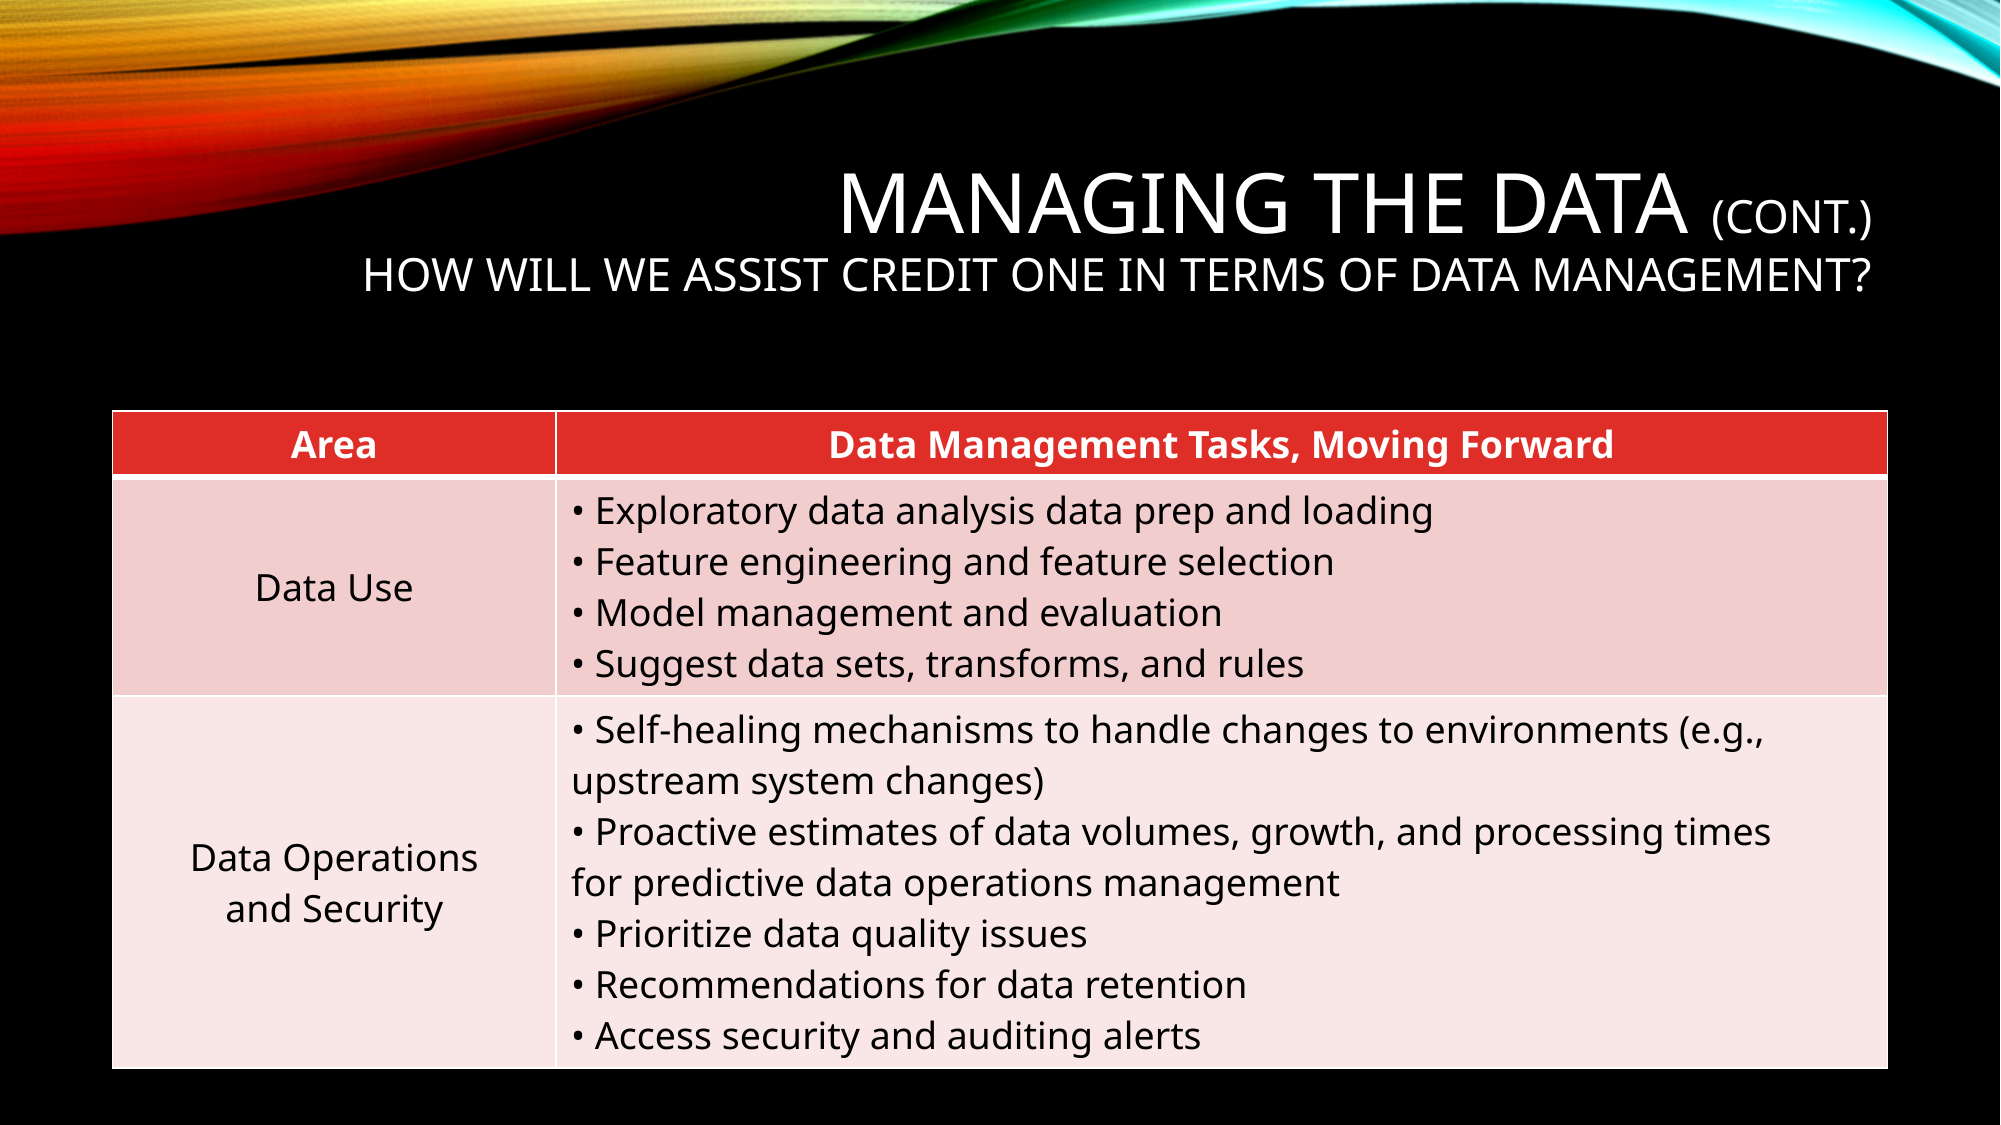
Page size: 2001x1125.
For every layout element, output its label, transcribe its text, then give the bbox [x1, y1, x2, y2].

table_cell Data Use [113, 480, 555, 695]
table_header Area [113, 412, 555, 474]
table_cell Data Operations and Security [113, 697, 555, 1067]
picture [0, 0, 2000, 237]
title Managing the Data (cont.) how will we assist credit one in terms of data management? [227, 125, 1888, 338]
table_cell • Self-healing mechanisms to handle changes to environments (e.g., upstream system changes) • Proactive estimates of data volumes, growth, and processing times for predictive data operations management • Prioritize data quality issues • Recommendations for data retention • Access security and auditing alerts [557, 697, 1887, 1067]
table_header Data Management Tasks, Moving Forward [557, 412, 1887, 474]
table_cell • Exploratory data analysis data prep and loading • Feature engineering and feature selection • Model management and evaluation • Suggest data sets, transforms, and rules [557, 480, 1887, 695]
